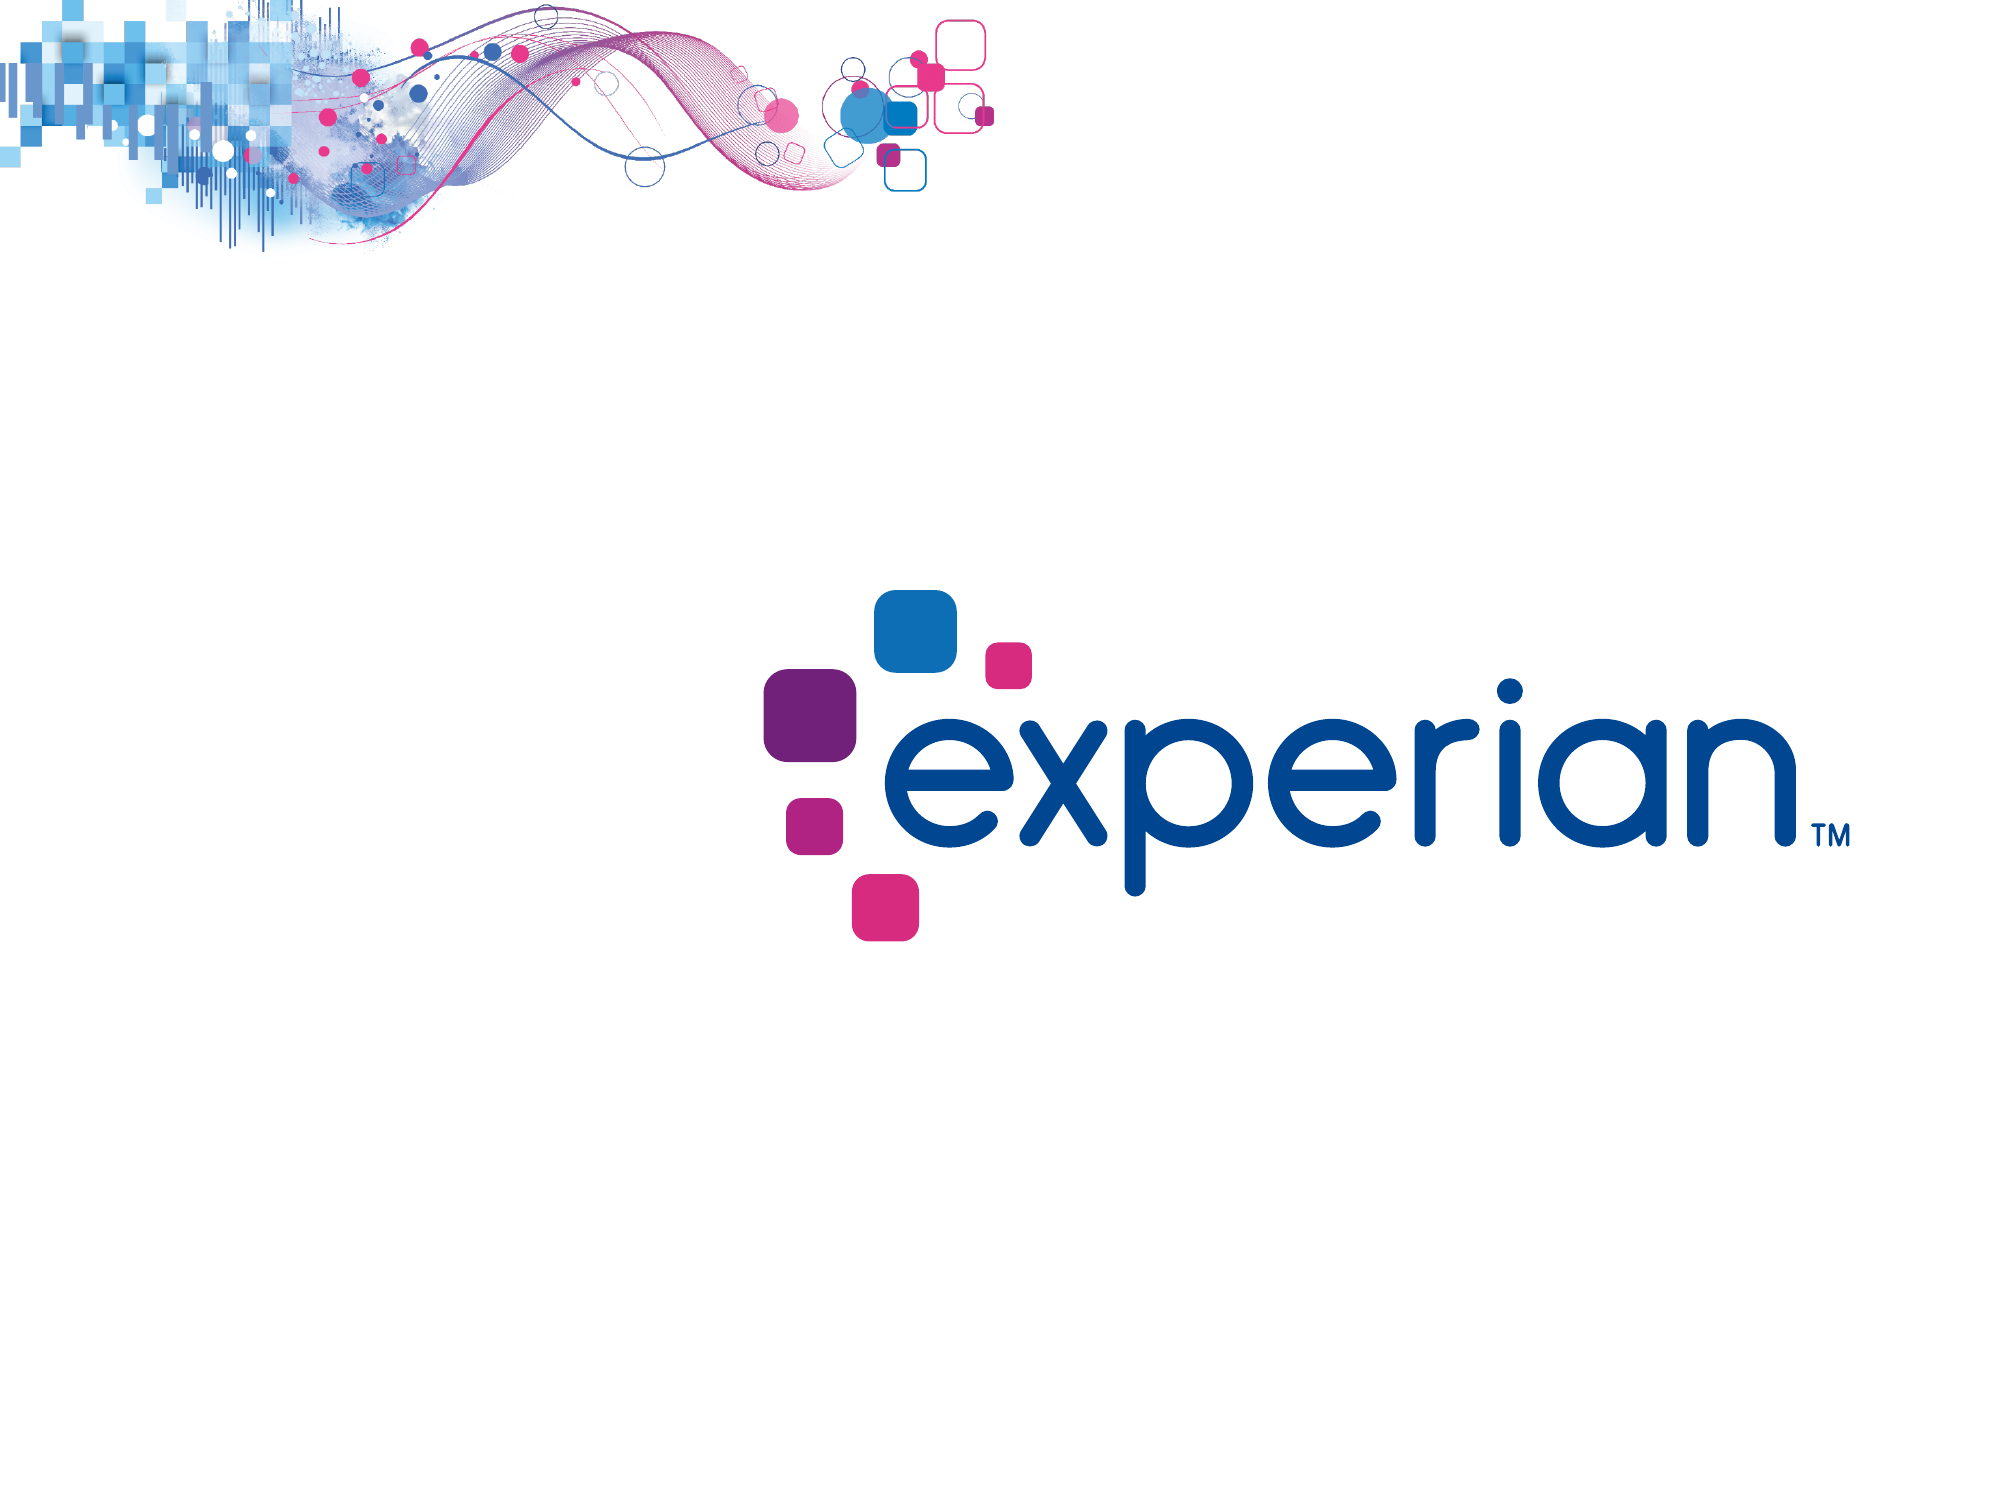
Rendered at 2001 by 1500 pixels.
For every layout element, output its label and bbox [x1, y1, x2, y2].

picture [0, 0, 1030, 275]
